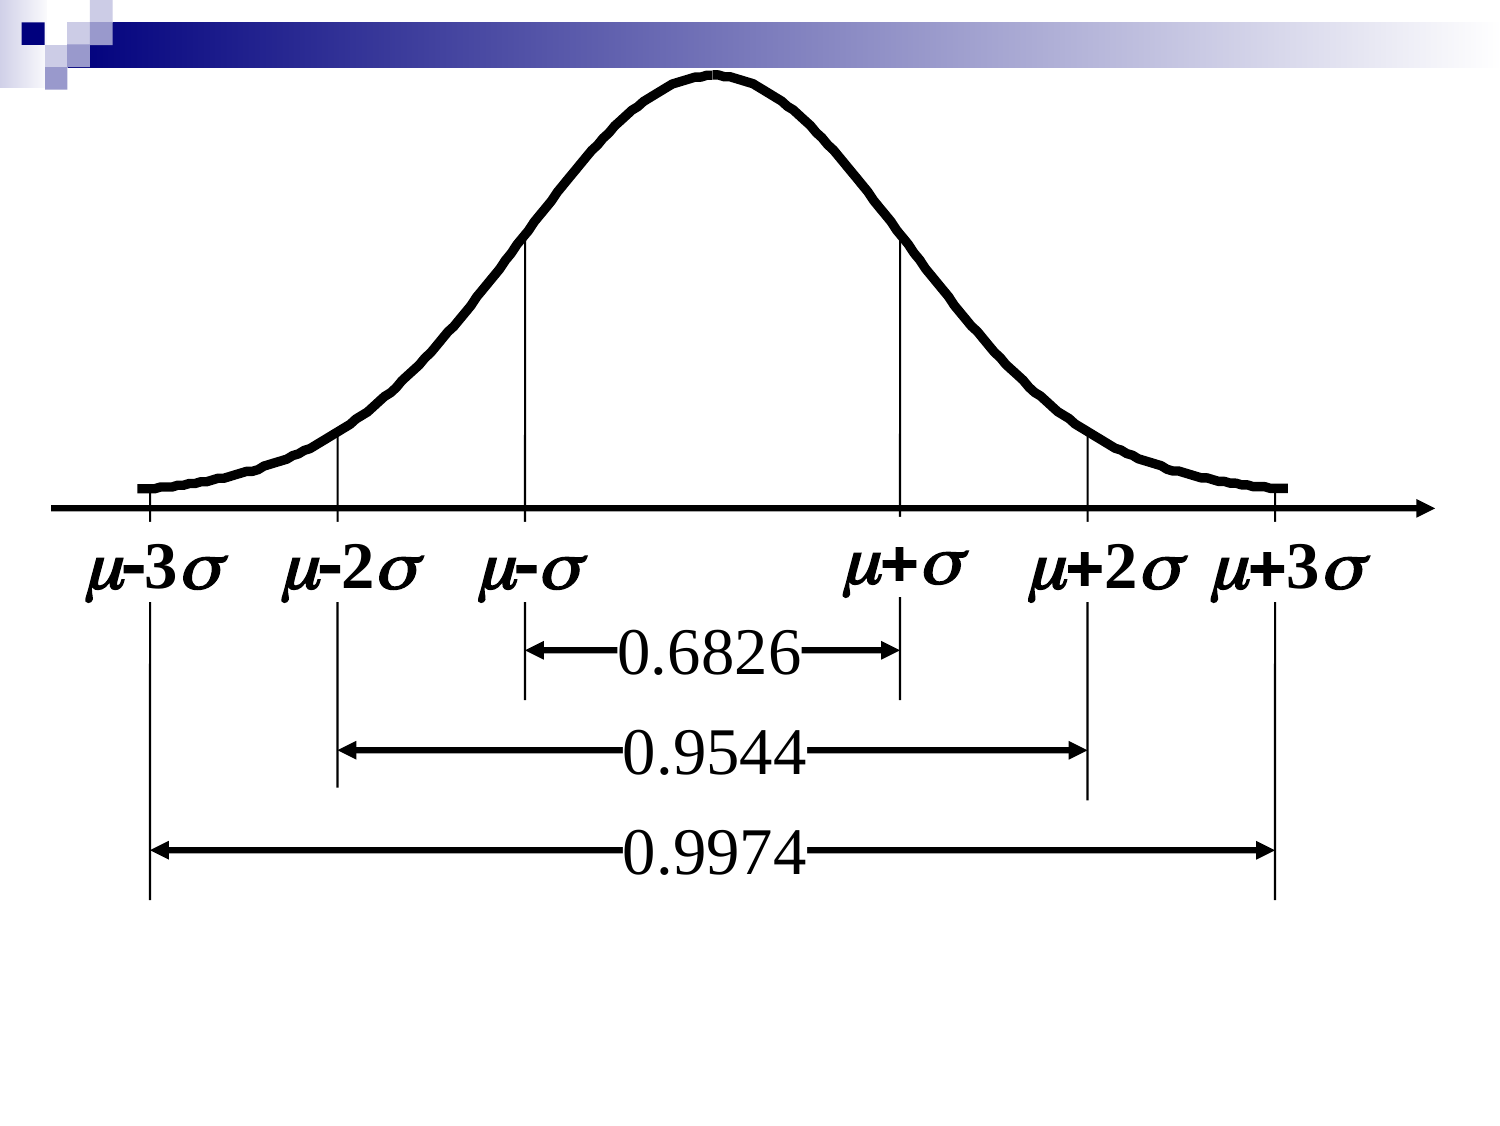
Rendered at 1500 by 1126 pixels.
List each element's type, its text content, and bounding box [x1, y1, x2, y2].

text_box [802, 644, 901, 657]
text_box [150, 844, 622, 857]
text_box m-s [476, 521, 579, 602]
text_box [1276, 502, 1436, 515]
text_box m+2s [1026, 521, 1179, 602]
text_box [525, 644, 617, 657]
text_box m+s [841, 516, 960, 597]
text_box [808, 744, 1088, 757]
text_box [337, 744, 622, 757]
text_box [808, 844, 1276, 857]
text_box 0.6826 [617, 607, 802, 688]
text_box m-2s [280, 521, 415, 602]
text_box m+3s [1209, 521, 1361, 602]
text_box m-3s [83, 521, 219, 602]
text_box 0.9974 [622, 807, 808, 888]
text_box 0.9544 [622, 707, 808, 788]
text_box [137, 74, 1288, 489]
